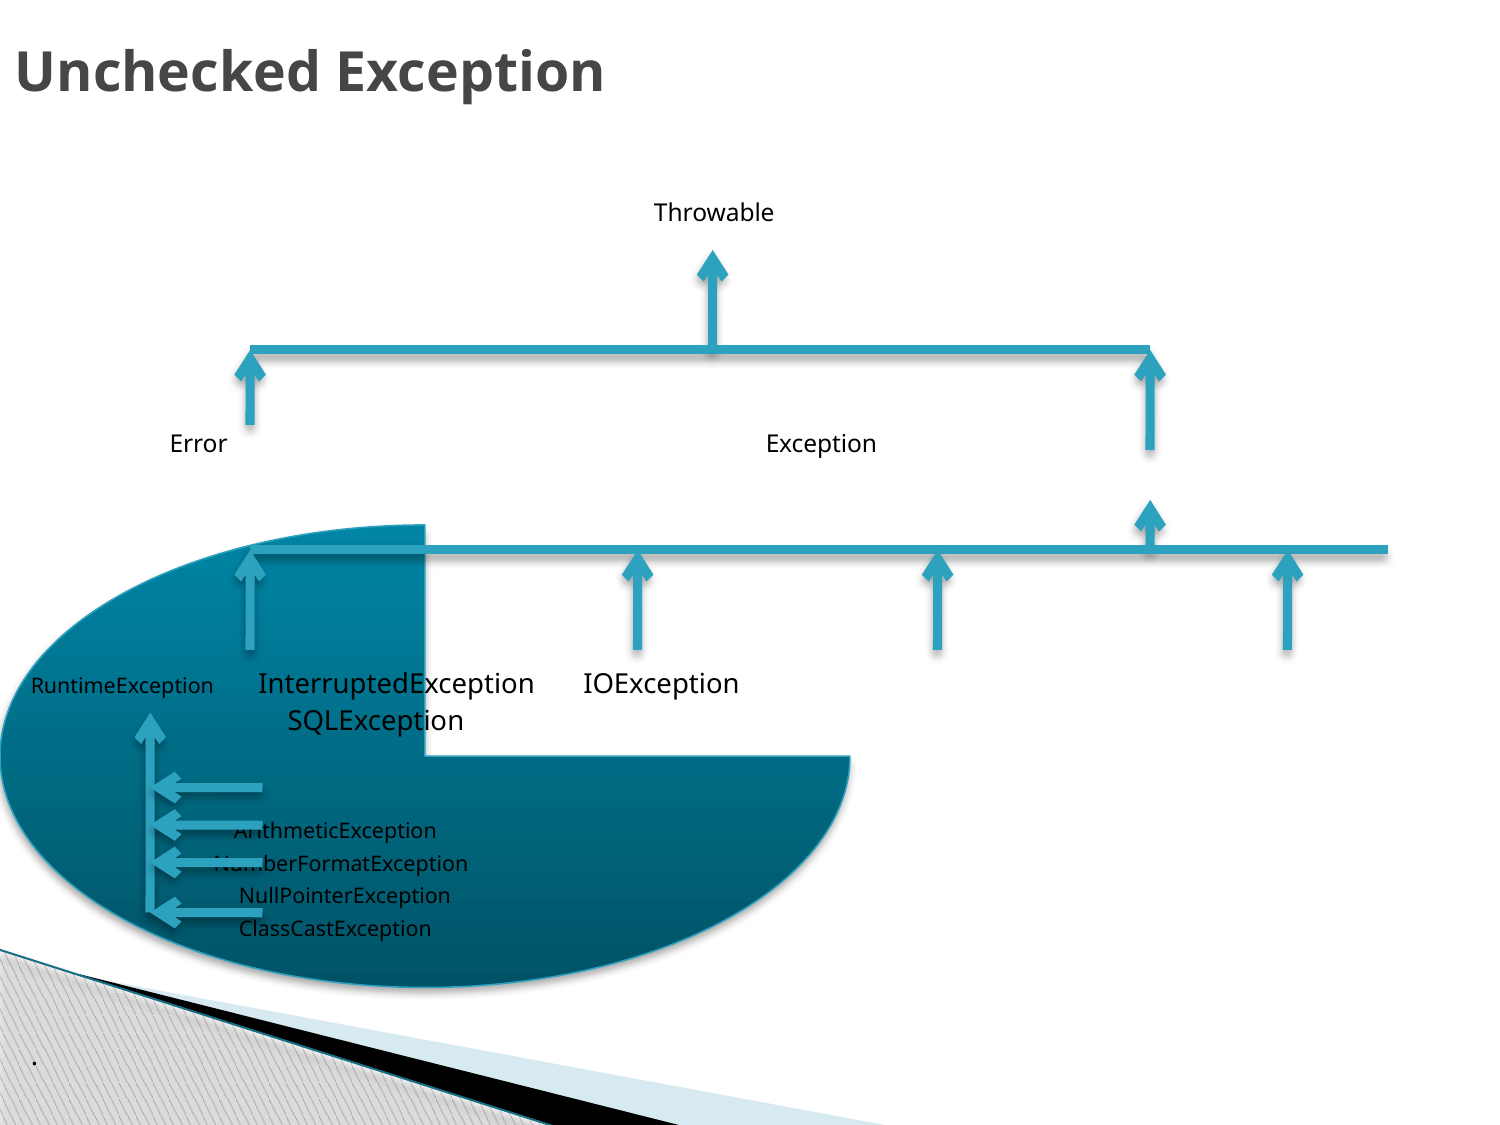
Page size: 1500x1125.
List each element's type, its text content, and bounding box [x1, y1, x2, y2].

list Throwable Error Exception RuntimeException InterruptedException IOException SQLException ArithmeticException NumberFormatException NullPointerException ClassCastException . [0, 187, 1413, 1088]
title Unchecked Exception [0, 24, 1241, 116]
